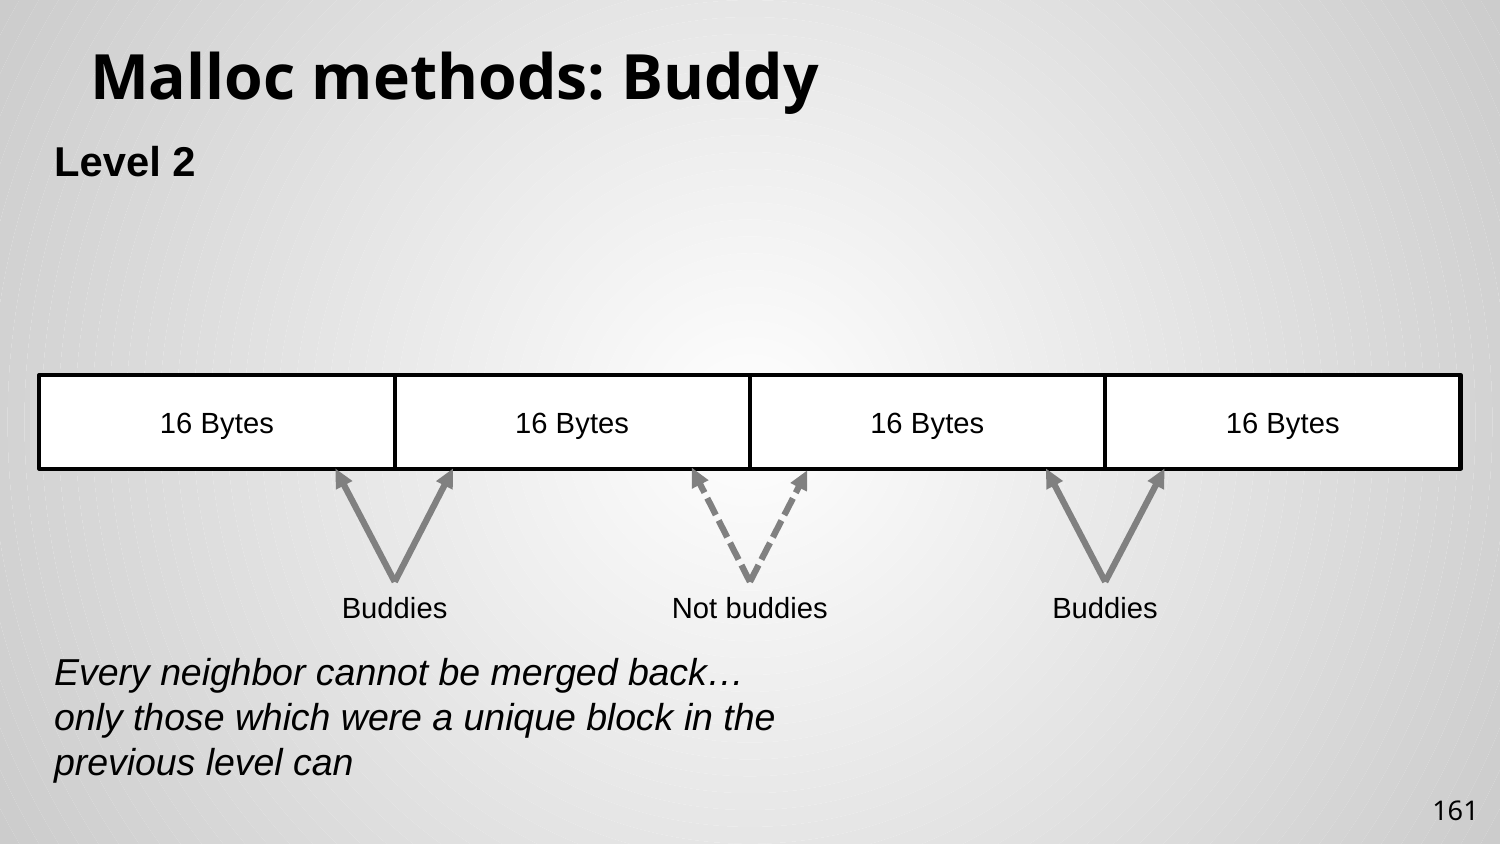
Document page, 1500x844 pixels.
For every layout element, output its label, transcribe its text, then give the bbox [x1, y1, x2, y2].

text_box Not buddies [632, 581, 868, 632]
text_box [691, 467, 751, 582]
text_box 16 Bytes [748, 373, 1103, 471]
text_box Level 2 [39, 127, 470, 193]
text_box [335, 468, 393, 583]
text_box 16 Bytes [1103, 373, 1463, 471]
text_box Buddies [277, 581, 513, 632]
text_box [394, 468, 454, 583]
text_box 16 Bytes [393, 373, 748, 471]
text_box 16 Bytes [37, 373, 393, 471]
slide_number 161 [1403, 779, 1494, 844]
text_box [1106, 468, 1165, 583]
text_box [1045, 468, 1106, 583]
title Malloc methods: Buddy [75, 33, 1425, 128]
text_box Buddies [987, 581, 1223, 632]
text_box Every neighbor cannot be merged back… only those which were a unique block in the previous level can [39, 640, 792, 791]
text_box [753, 470, 808, 583]
